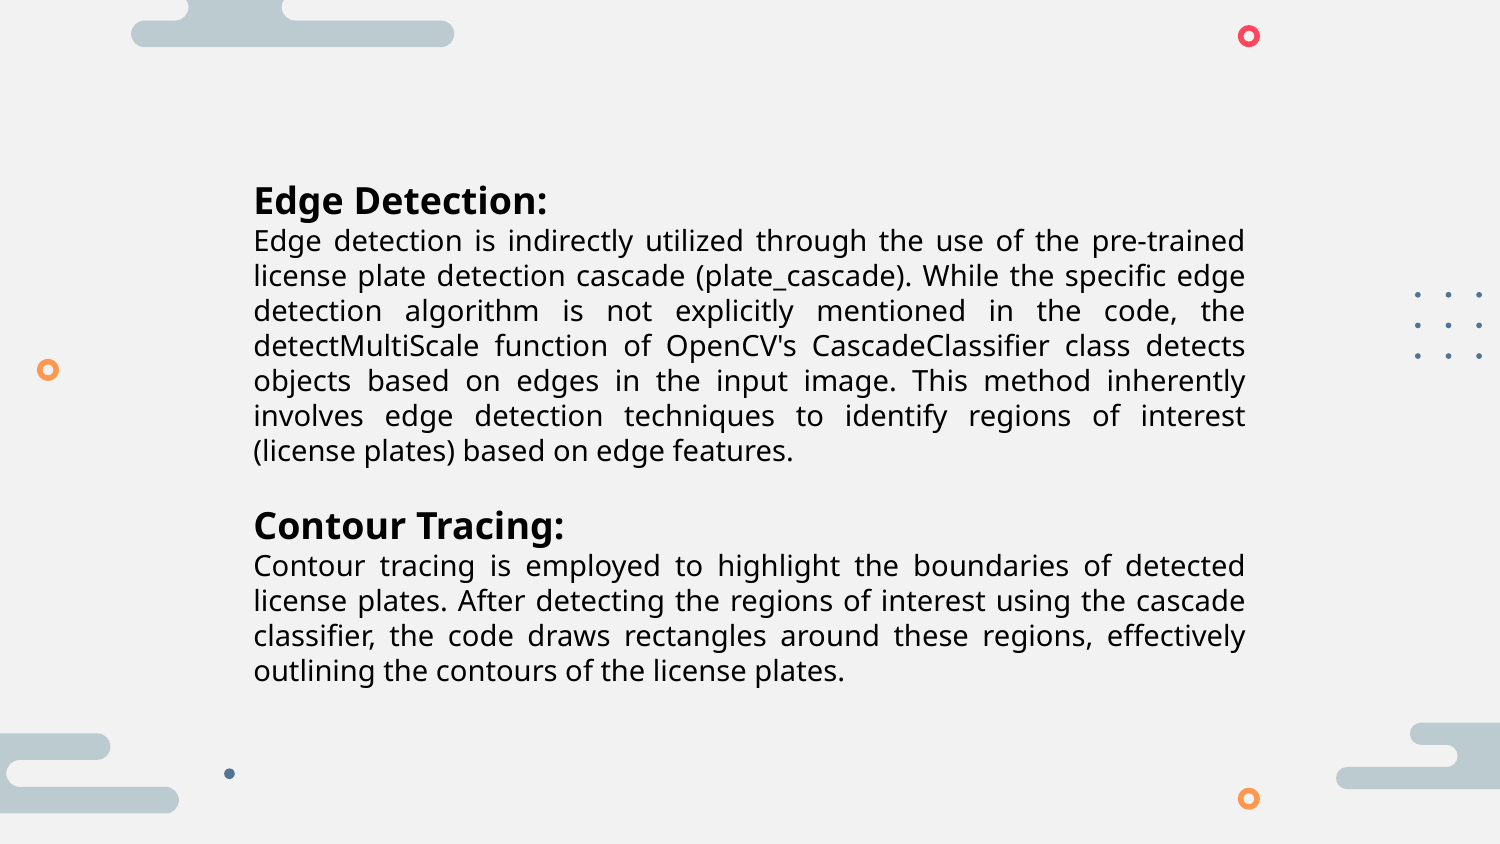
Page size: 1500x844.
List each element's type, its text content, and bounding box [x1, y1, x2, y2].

text_box Edge Detection: Edge detection is indirectly utilized through the use of the pre-trained license plate detection cascade (plate_cascade). While the specific edge detection algorithm is not explicitly mentioned in the code, the detectMultiScale function of OpenCV's CascadeClassifier class detects objects based on edges in the input image. This method inherently involves edge detection techniques to identify regions of interest (license plates) based on edge features. Contour Tracing: Contour tracing is employed to highlight the boundaries of detected license plates. After detecting the regions of interest using the cascade classifier, the code draws rectangles around these regions, effectively outlining the contours of the license plates. [238, 169, 1262, 695]
